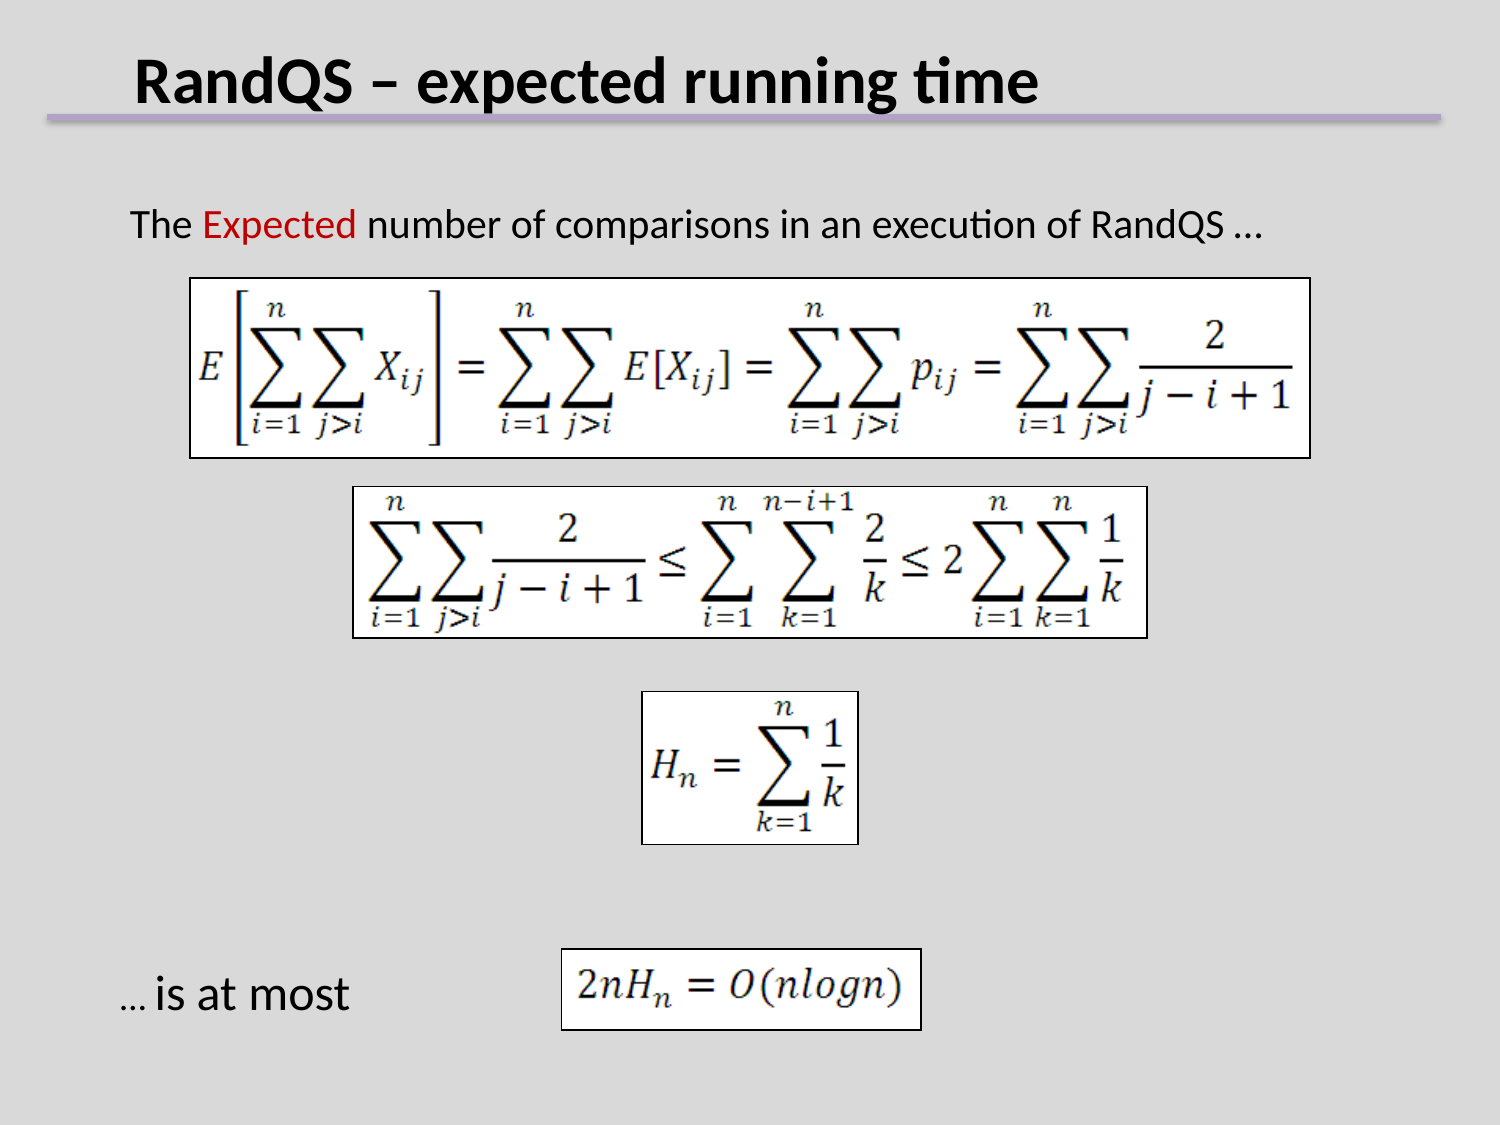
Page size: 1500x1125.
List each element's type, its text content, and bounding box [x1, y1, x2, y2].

title RandQS – expected running time [119, 126, 1395, 131]
text_box … is at most [105, 922, 633, 1028]
picture [562, 949, 921, 1030]
picture [353, 487, 1147, 638]
title RandQS – expected running time [119, 23, 1395, 116]
picture [190, 278, 1310, 458]
text_box The Expected number of comparisons in an execution of RandQS … [105, 164, 1348, 255]
picture [642, 691, 858, 844]
